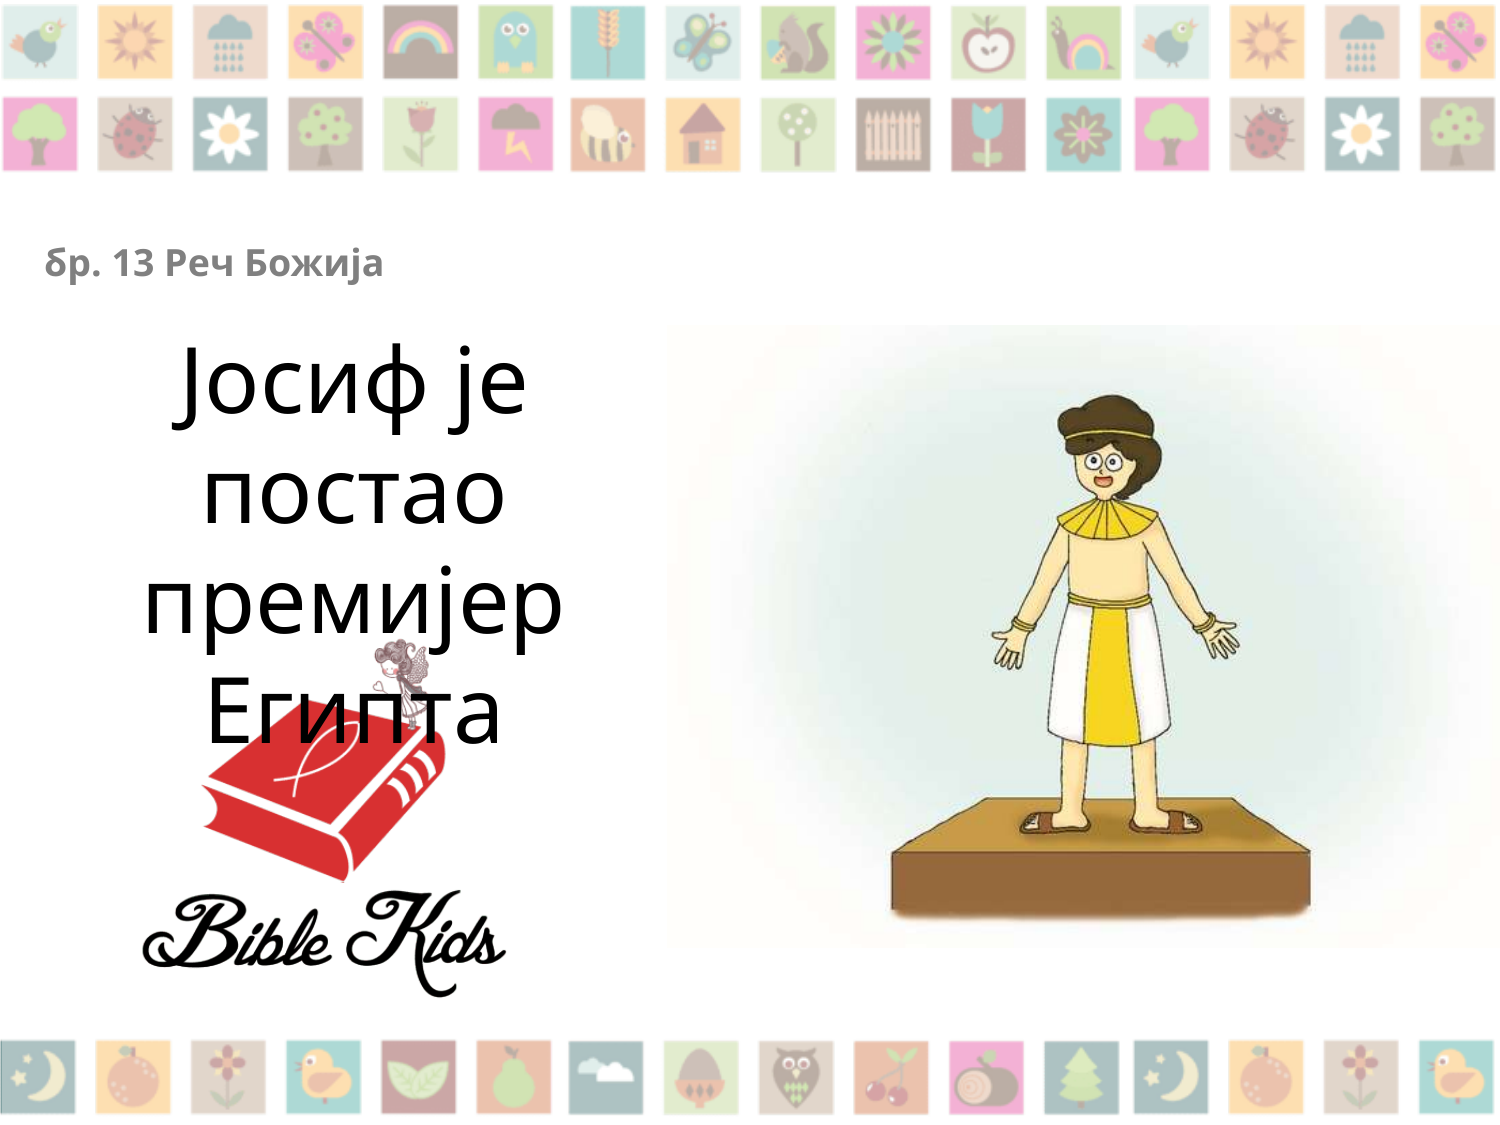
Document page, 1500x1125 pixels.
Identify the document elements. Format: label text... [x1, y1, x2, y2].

picture [117, 600, 544, 1027]
text_box Јосиф је постао премијер Египта [29, 314, 680, 769]
picture [666, 325, 1500, 948]
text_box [0, 1028, 1500, 1118]
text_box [0, 3, 1500, 181]
text_box бр. 13 Реч Божија [29, 231, 543, 292]
